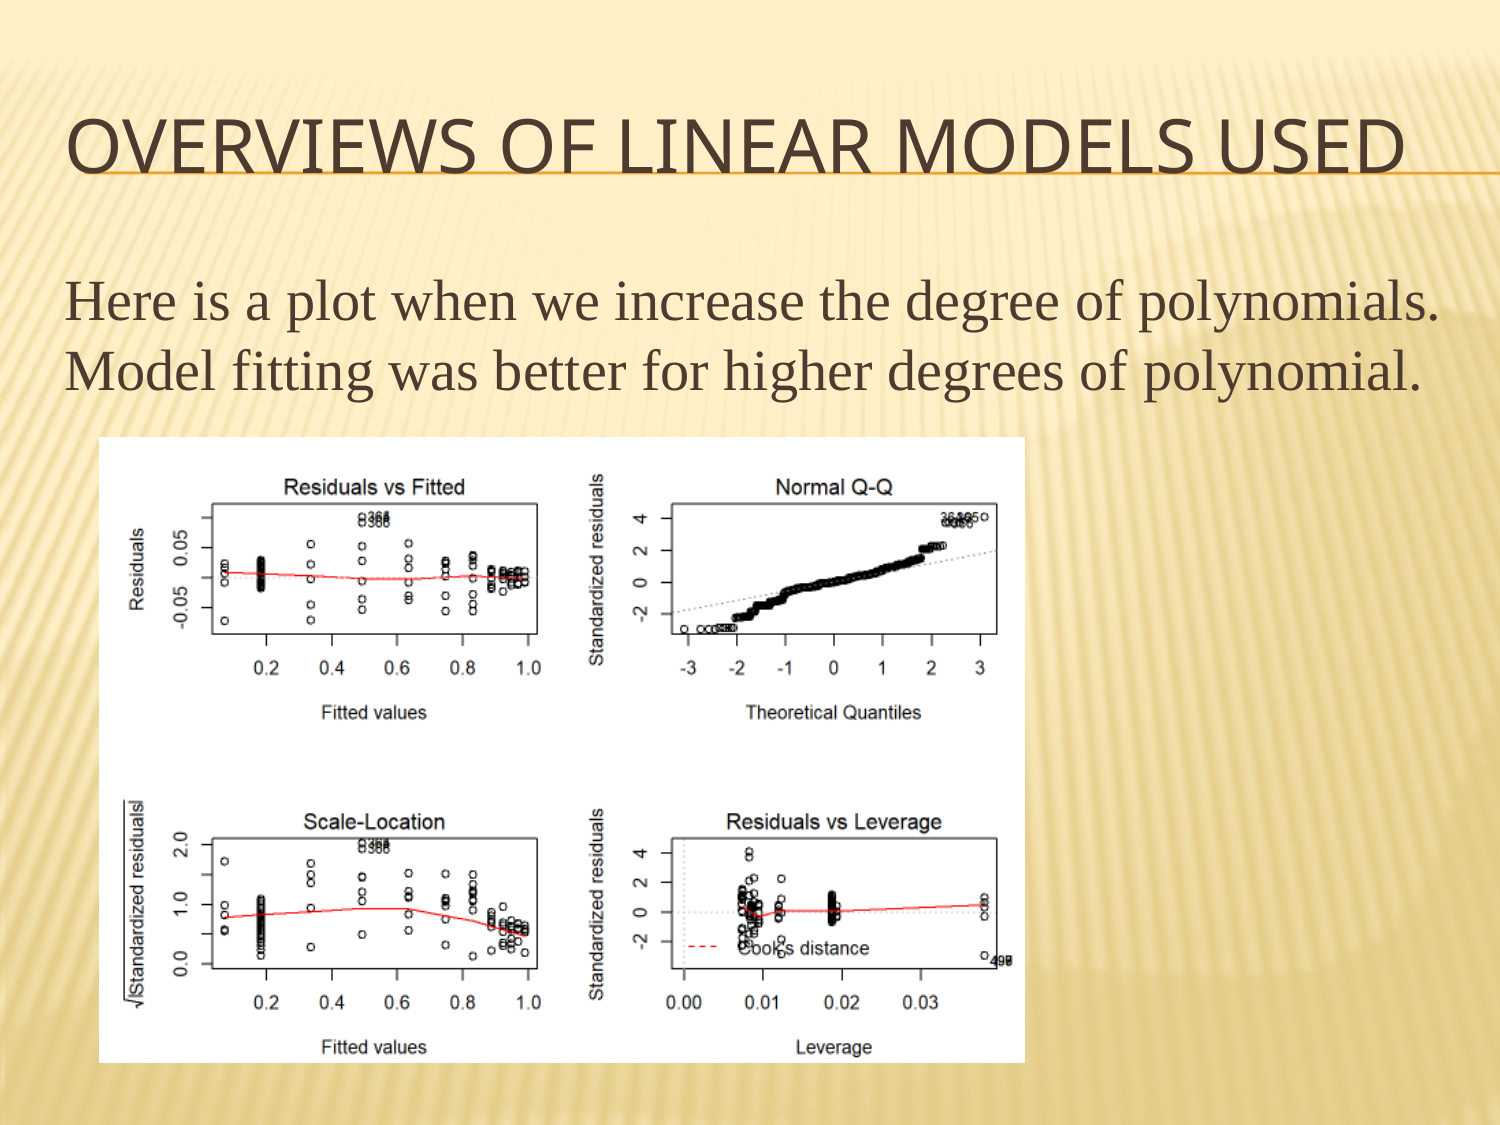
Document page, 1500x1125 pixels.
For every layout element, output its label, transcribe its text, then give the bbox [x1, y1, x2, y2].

list Here is a plot when we increase the degree of polynomials. Model fitting was better for higher degrees of polynomial. [50, 254, 1475, 998]
picture [99, 437, 1026, 1063]
title Overviews of Linear Models used [50, 75, 1475, 213]
